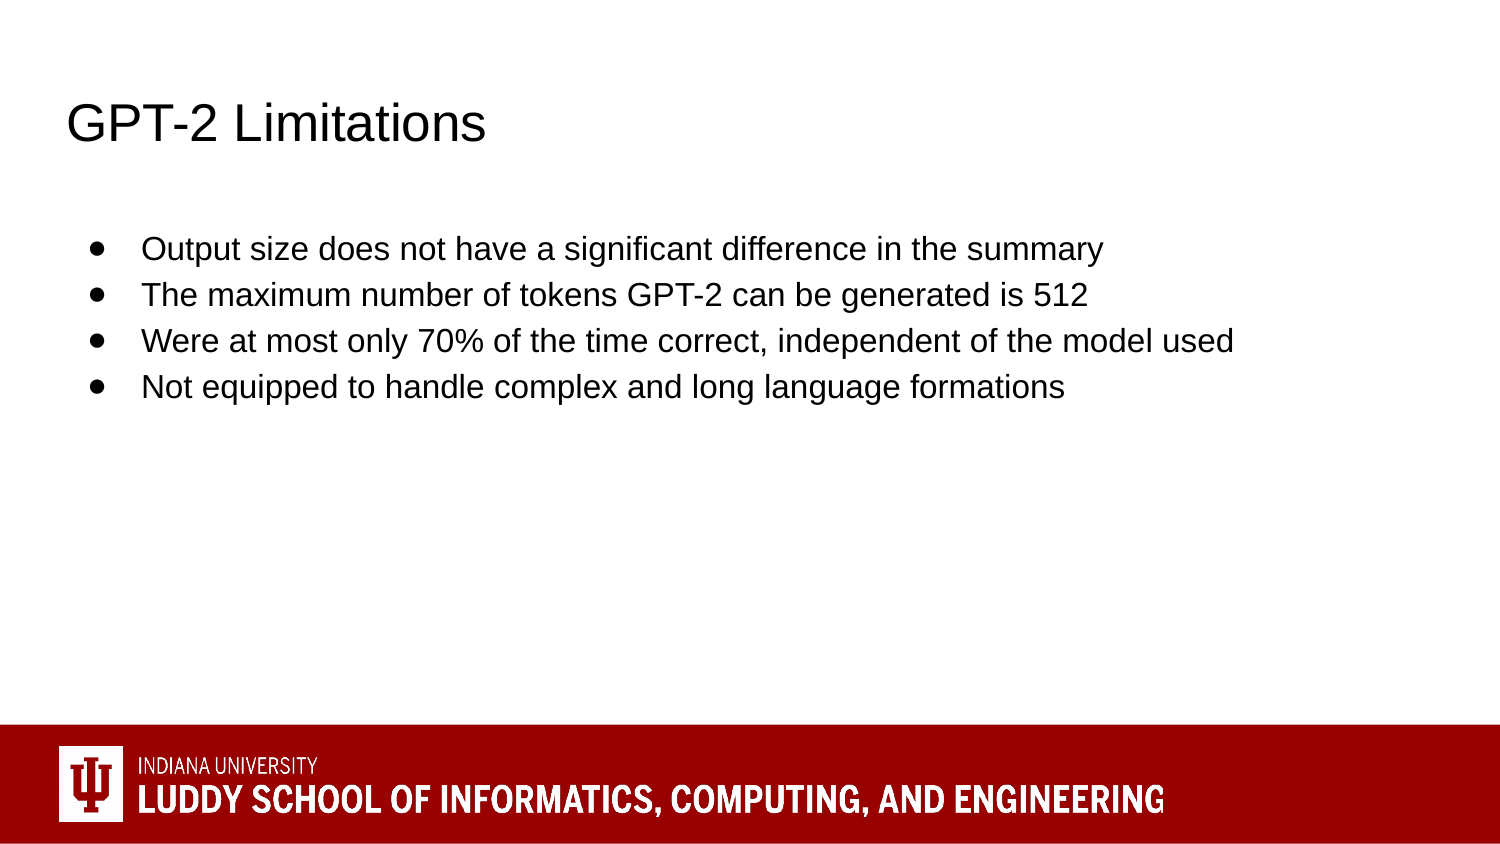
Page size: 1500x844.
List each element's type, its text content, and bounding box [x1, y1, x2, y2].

picture [59, 746, 1163, 822]
list Output size does not have a significant difference in the summary The maximum number of tokens GPT-2 can be generated is 512 Were at most only 70% of the time correct, independent of the model used Not equipped to handle complex and long language formations [51, 141, 1449, 703]
title GPT-2 Limitations [51, 72, 1449, 141]
